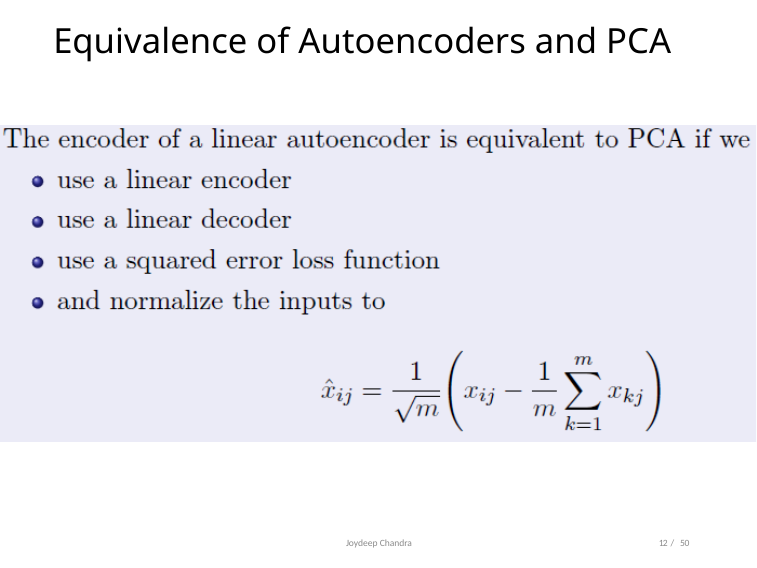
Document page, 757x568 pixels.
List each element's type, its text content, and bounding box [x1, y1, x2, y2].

picture [0, 125, 757, 442]
title Equivalence of Autoencoders and PCA [38, 15, 691, 70]
footer Joydeep Chandra [250, 526, 506, 557]
slide_number 12 / 50 [534, 526, 705, 557]
